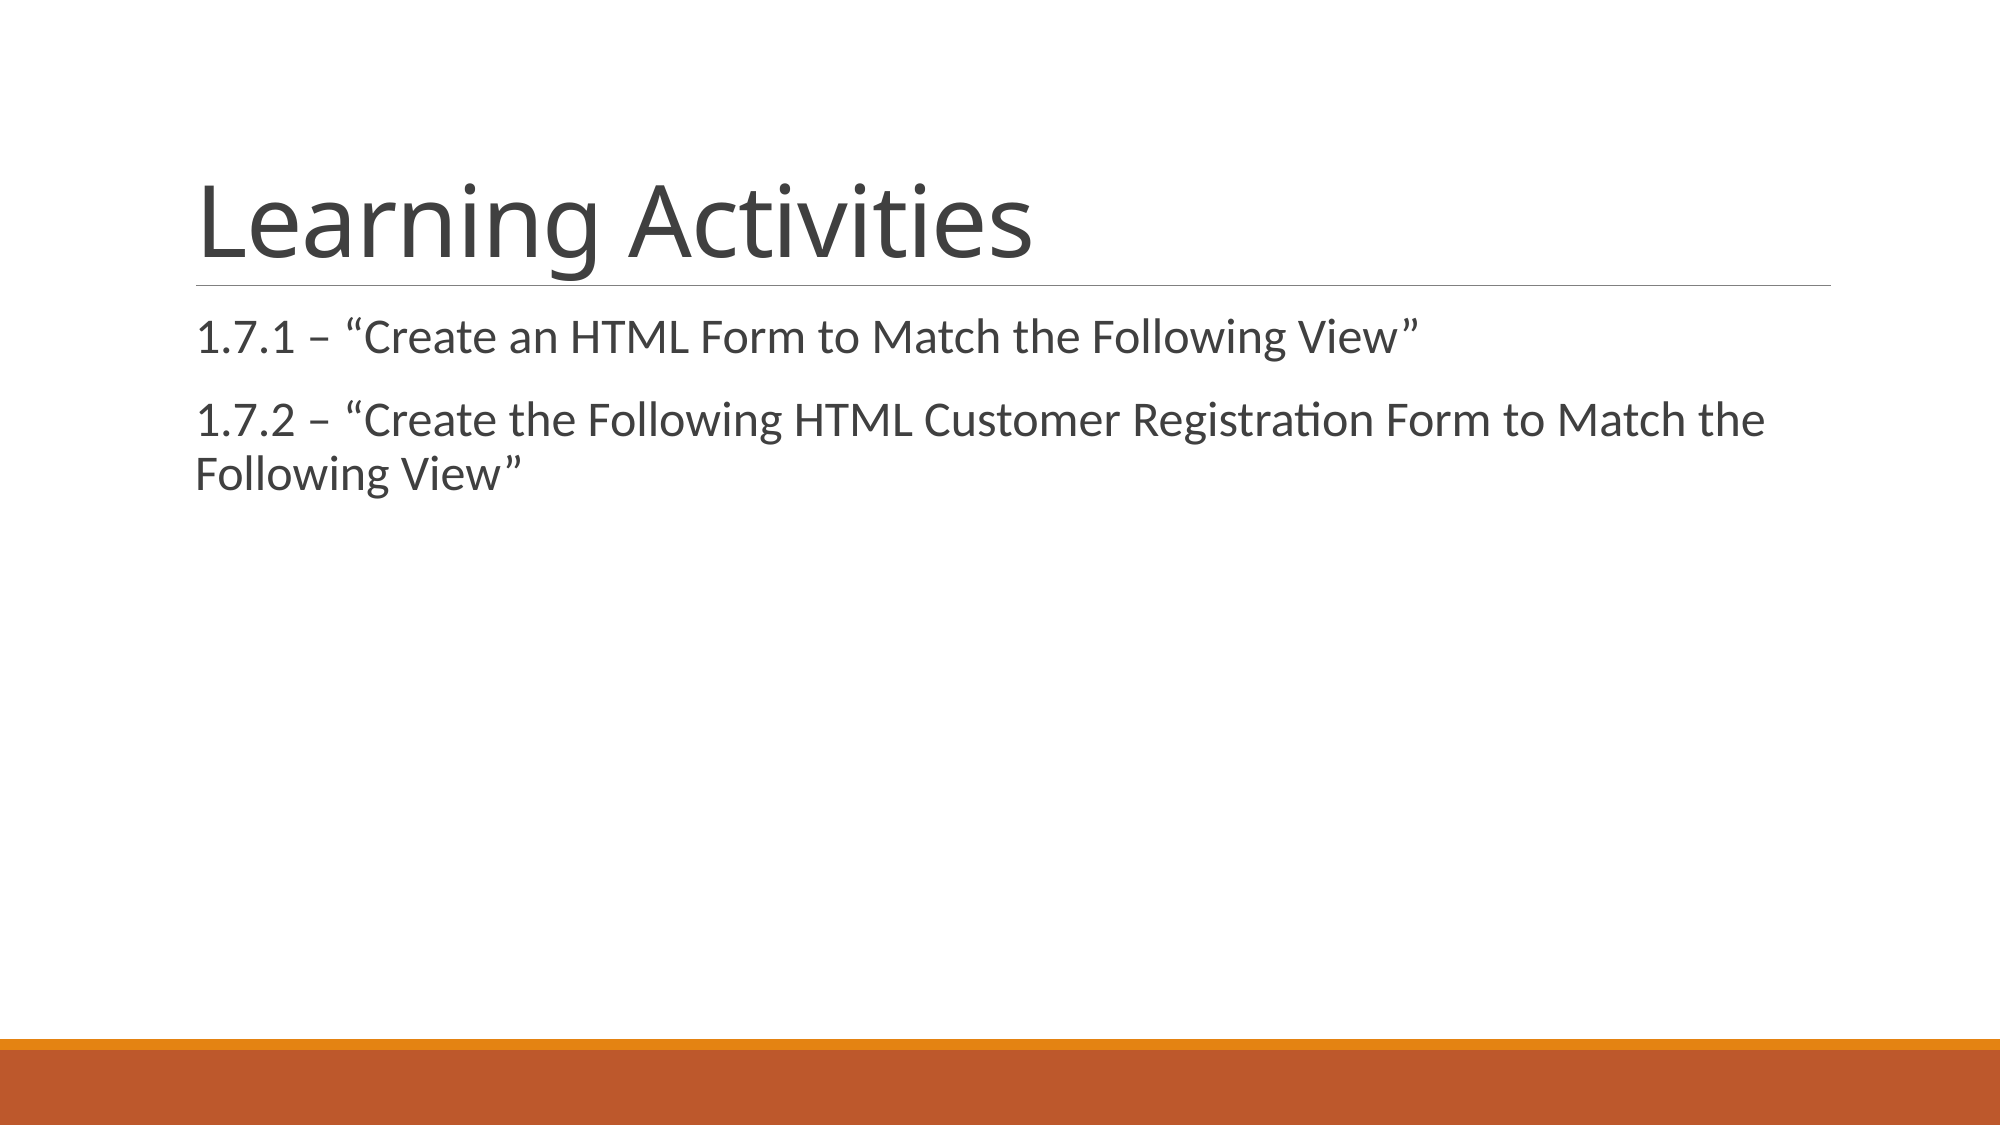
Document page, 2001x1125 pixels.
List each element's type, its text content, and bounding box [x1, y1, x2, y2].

list 1.7.1 – “Create an HTML Form to Match the Following View” 1.7.2 – “Create the Following HTML Customer Registration Form to Match the Following View” [180, 302, 1830, 963]
title Learning Activities [180, 47, 1830, 285]
